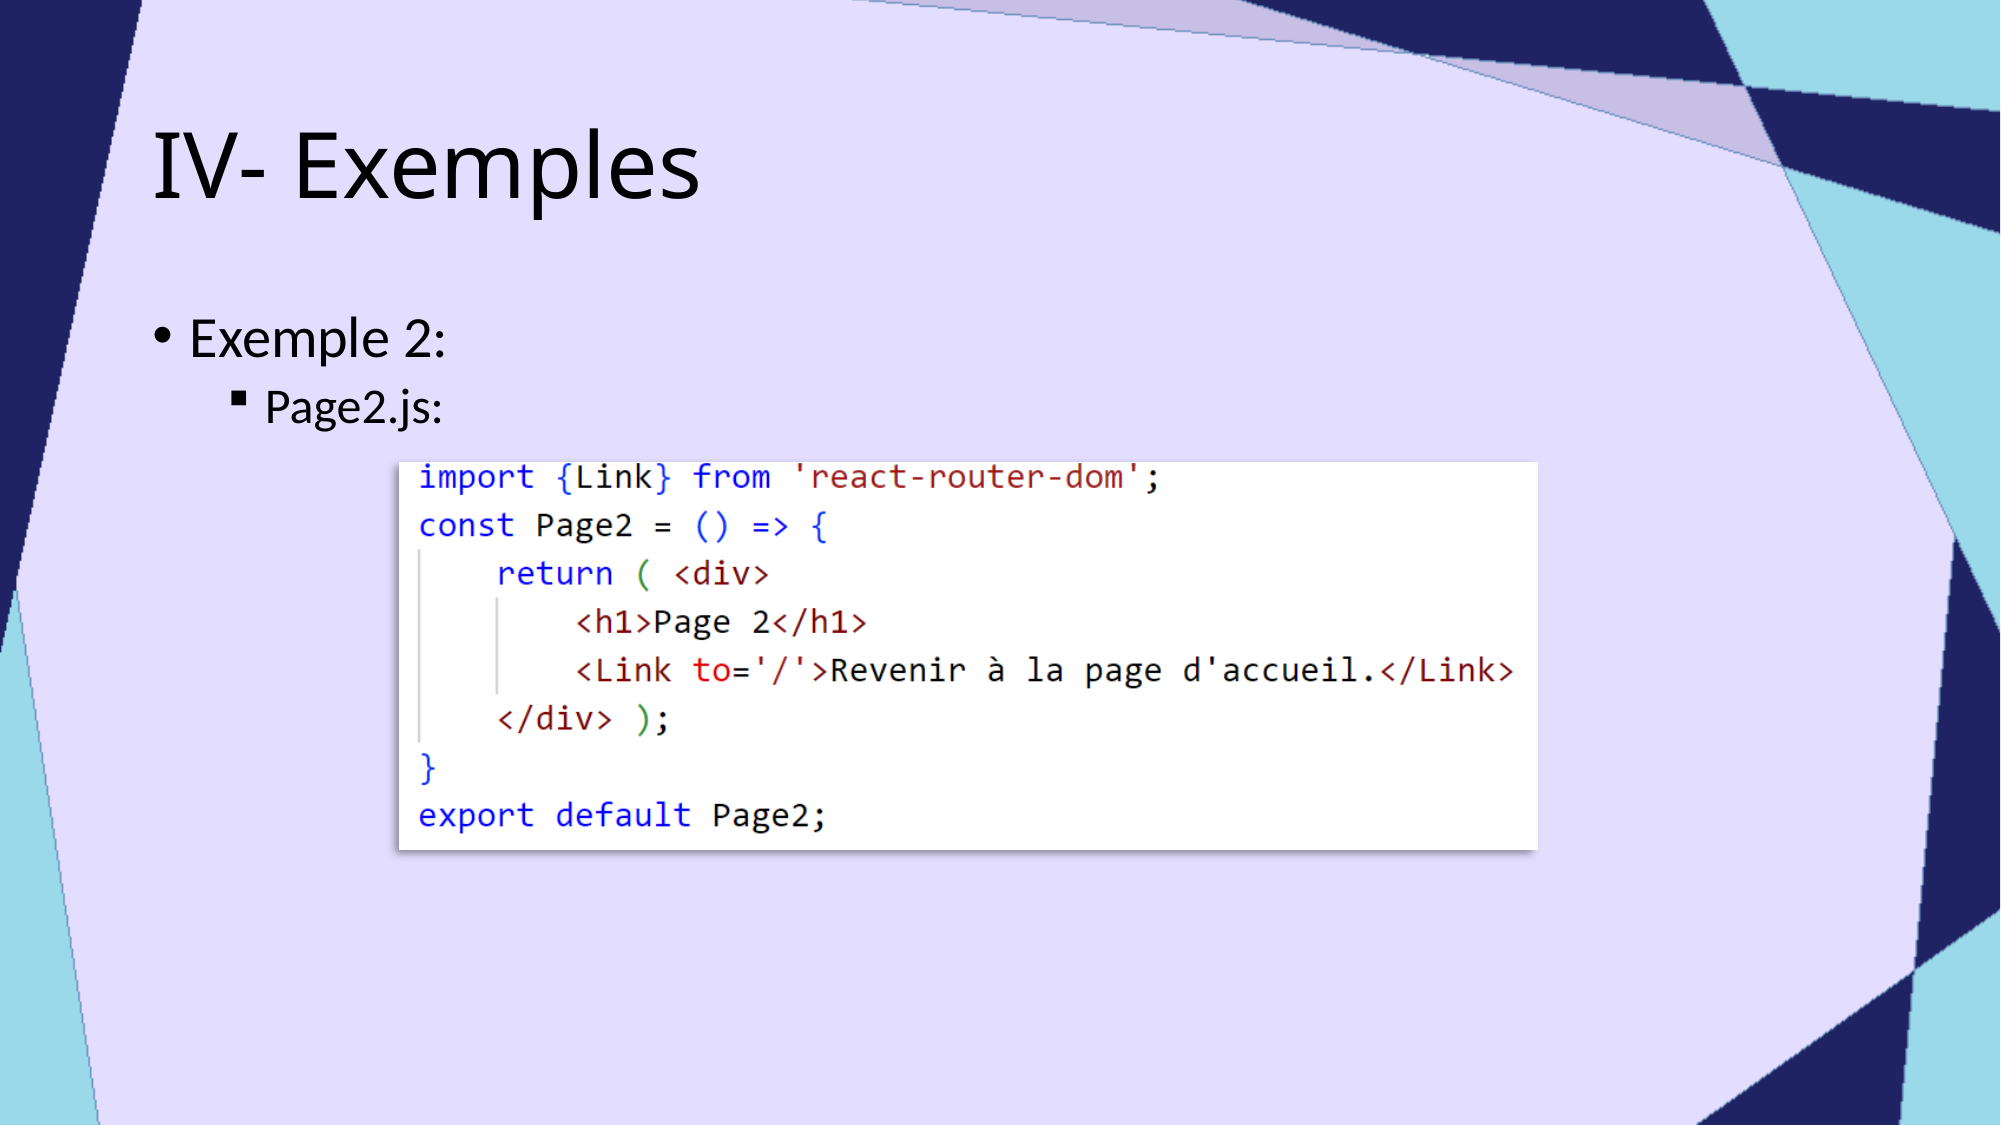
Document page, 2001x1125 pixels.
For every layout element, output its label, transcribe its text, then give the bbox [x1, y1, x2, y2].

list Exemple 2: Page2.js: [137, 299, 1863, 1014]
title IV- Exemples [137, 59, 1863, 278]
picture [0, 0, 2001, 1125]
